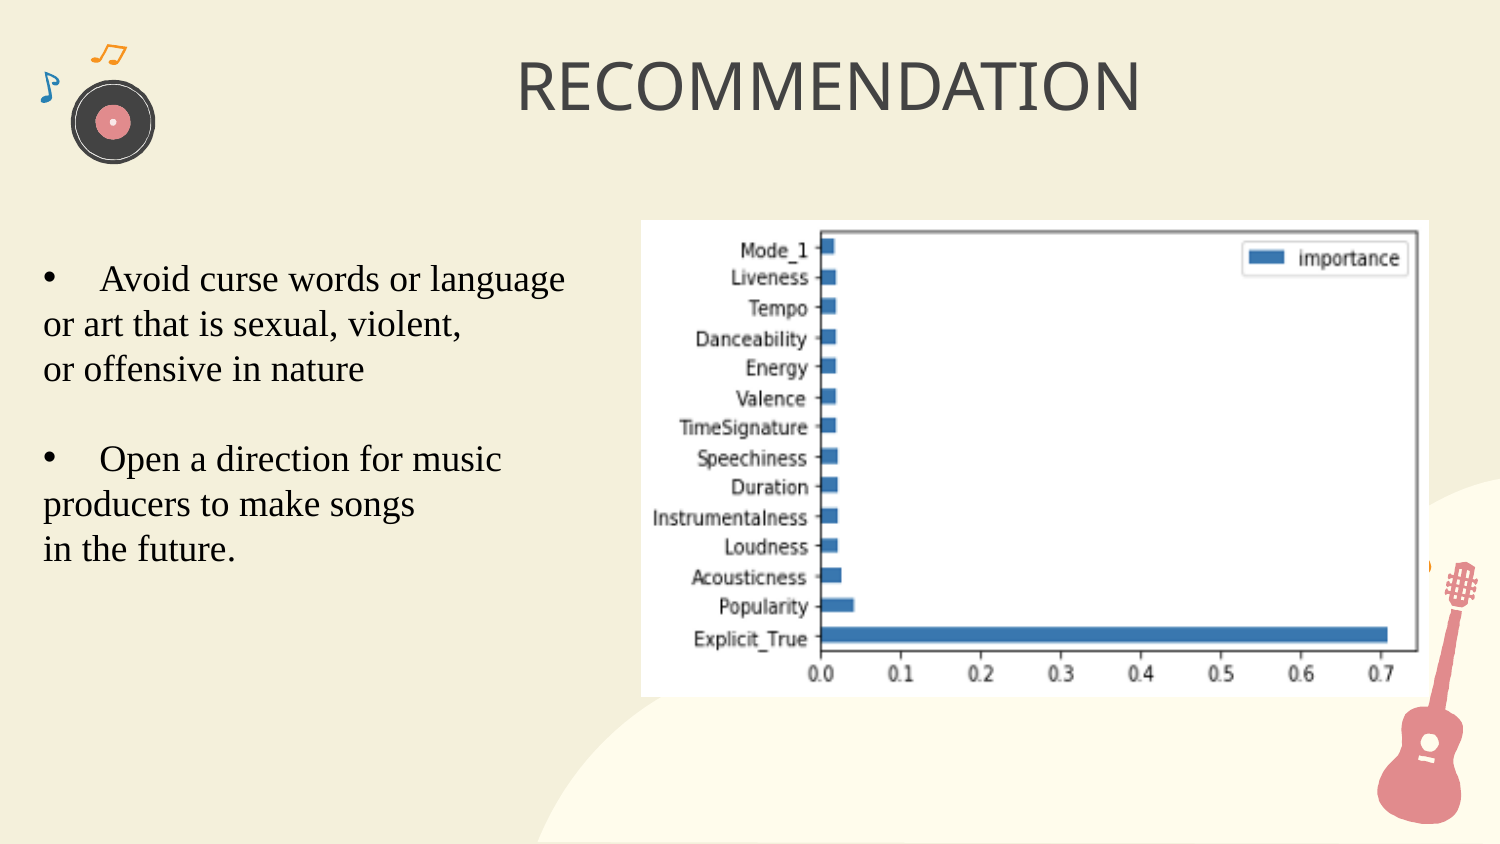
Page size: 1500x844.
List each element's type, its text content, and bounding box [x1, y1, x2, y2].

text_box Avoid curse words or language or art that is sexual, violent, or offensive in nature Open a direction for music producers to make songs in the future. [28, 246, 582, 667]
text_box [70, 79, 156, 165]
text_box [40, 43, 128, 104]
picture [641, 220, 1430, 698]
title RECOMMENDATION [240, 32, 1419, 136]
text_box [1377, 561, 1479, 825]
